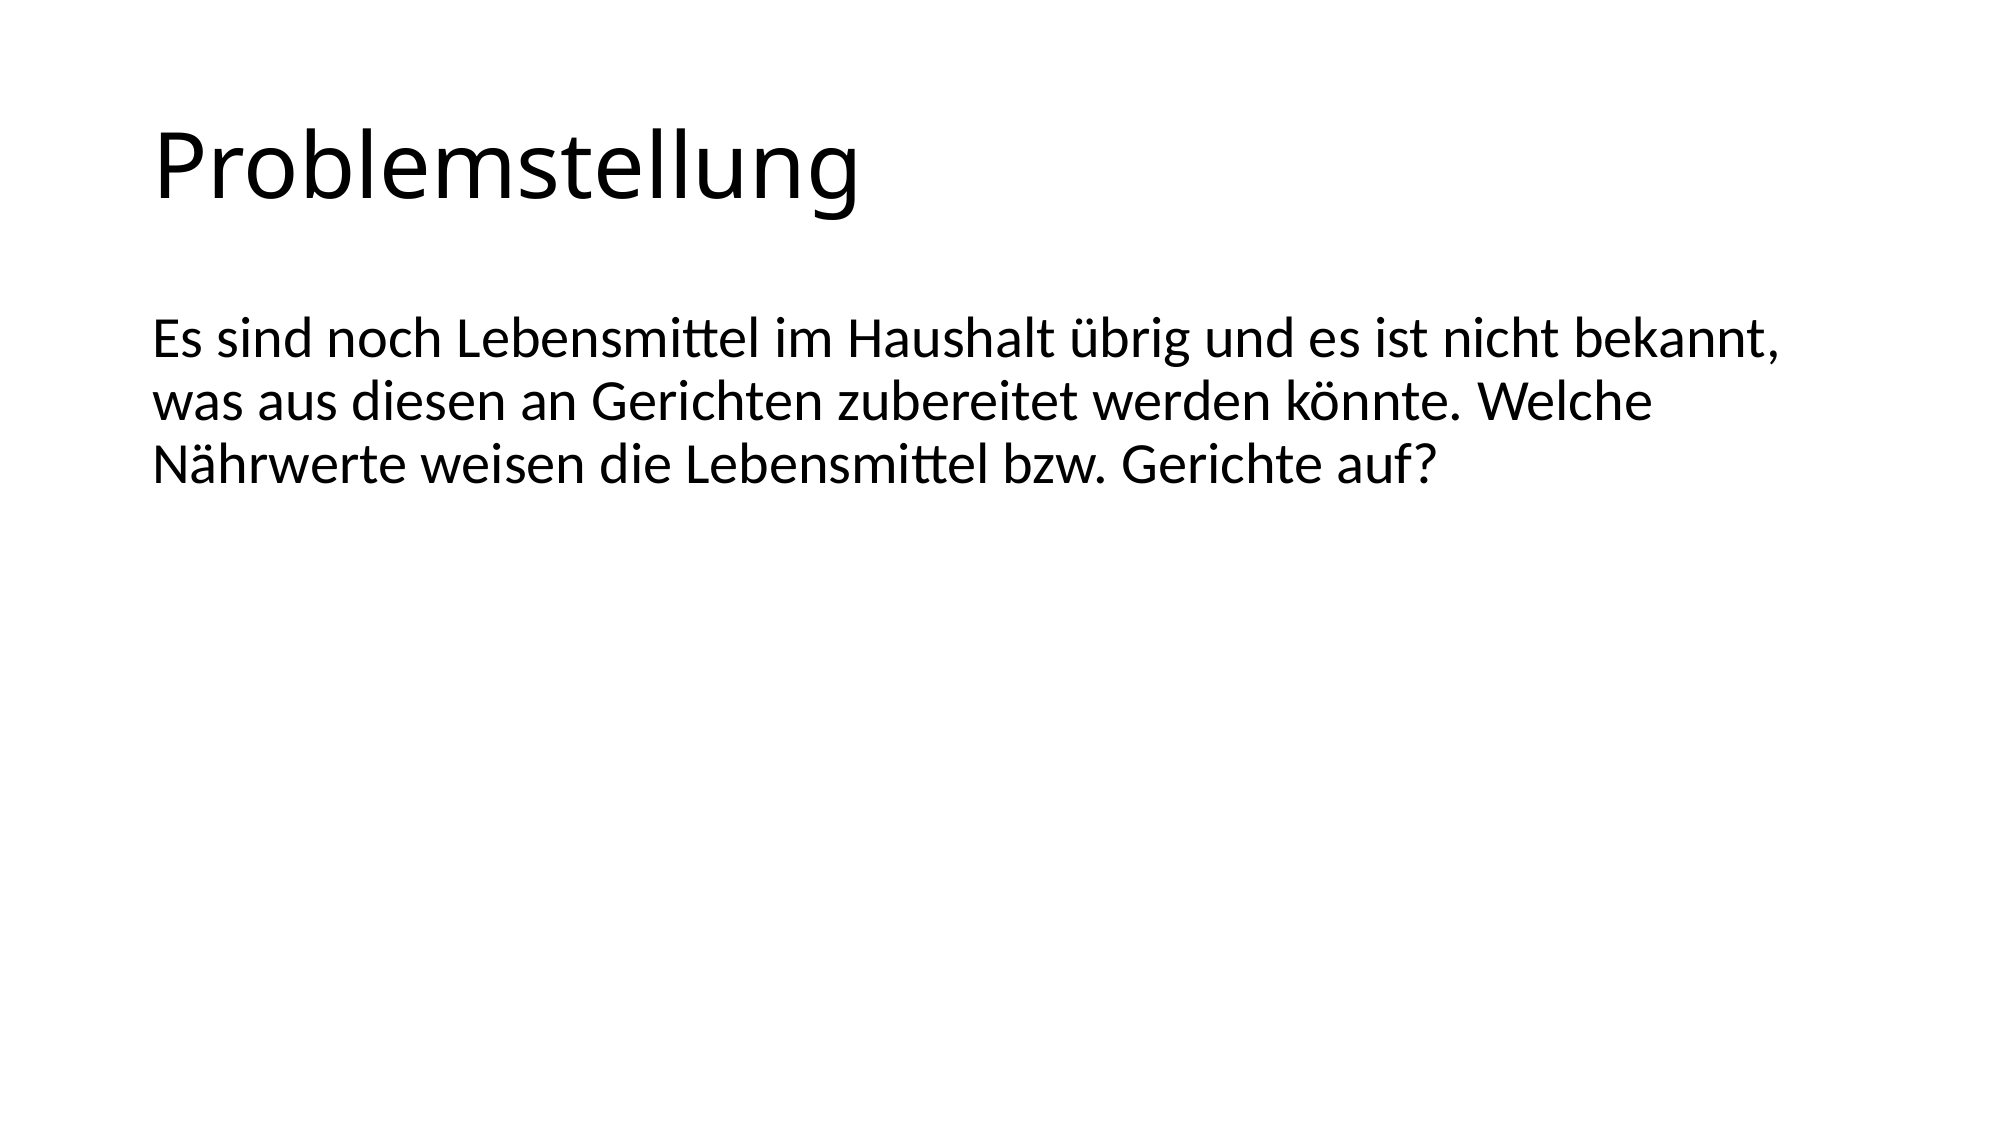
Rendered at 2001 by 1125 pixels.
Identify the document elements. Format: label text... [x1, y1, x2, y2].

list Es sind noch Lebensmittel im Haushalt übrig und es ist nicht bekannt, was aus diesen an Gerichten zubereitet werden könnte. Welche Nährwerte weisen die Lebensmittel bzw. Gerichte auf? [137, 299, 1863, 1014]
title Problemstellung [137, 59, 1863, 278]
